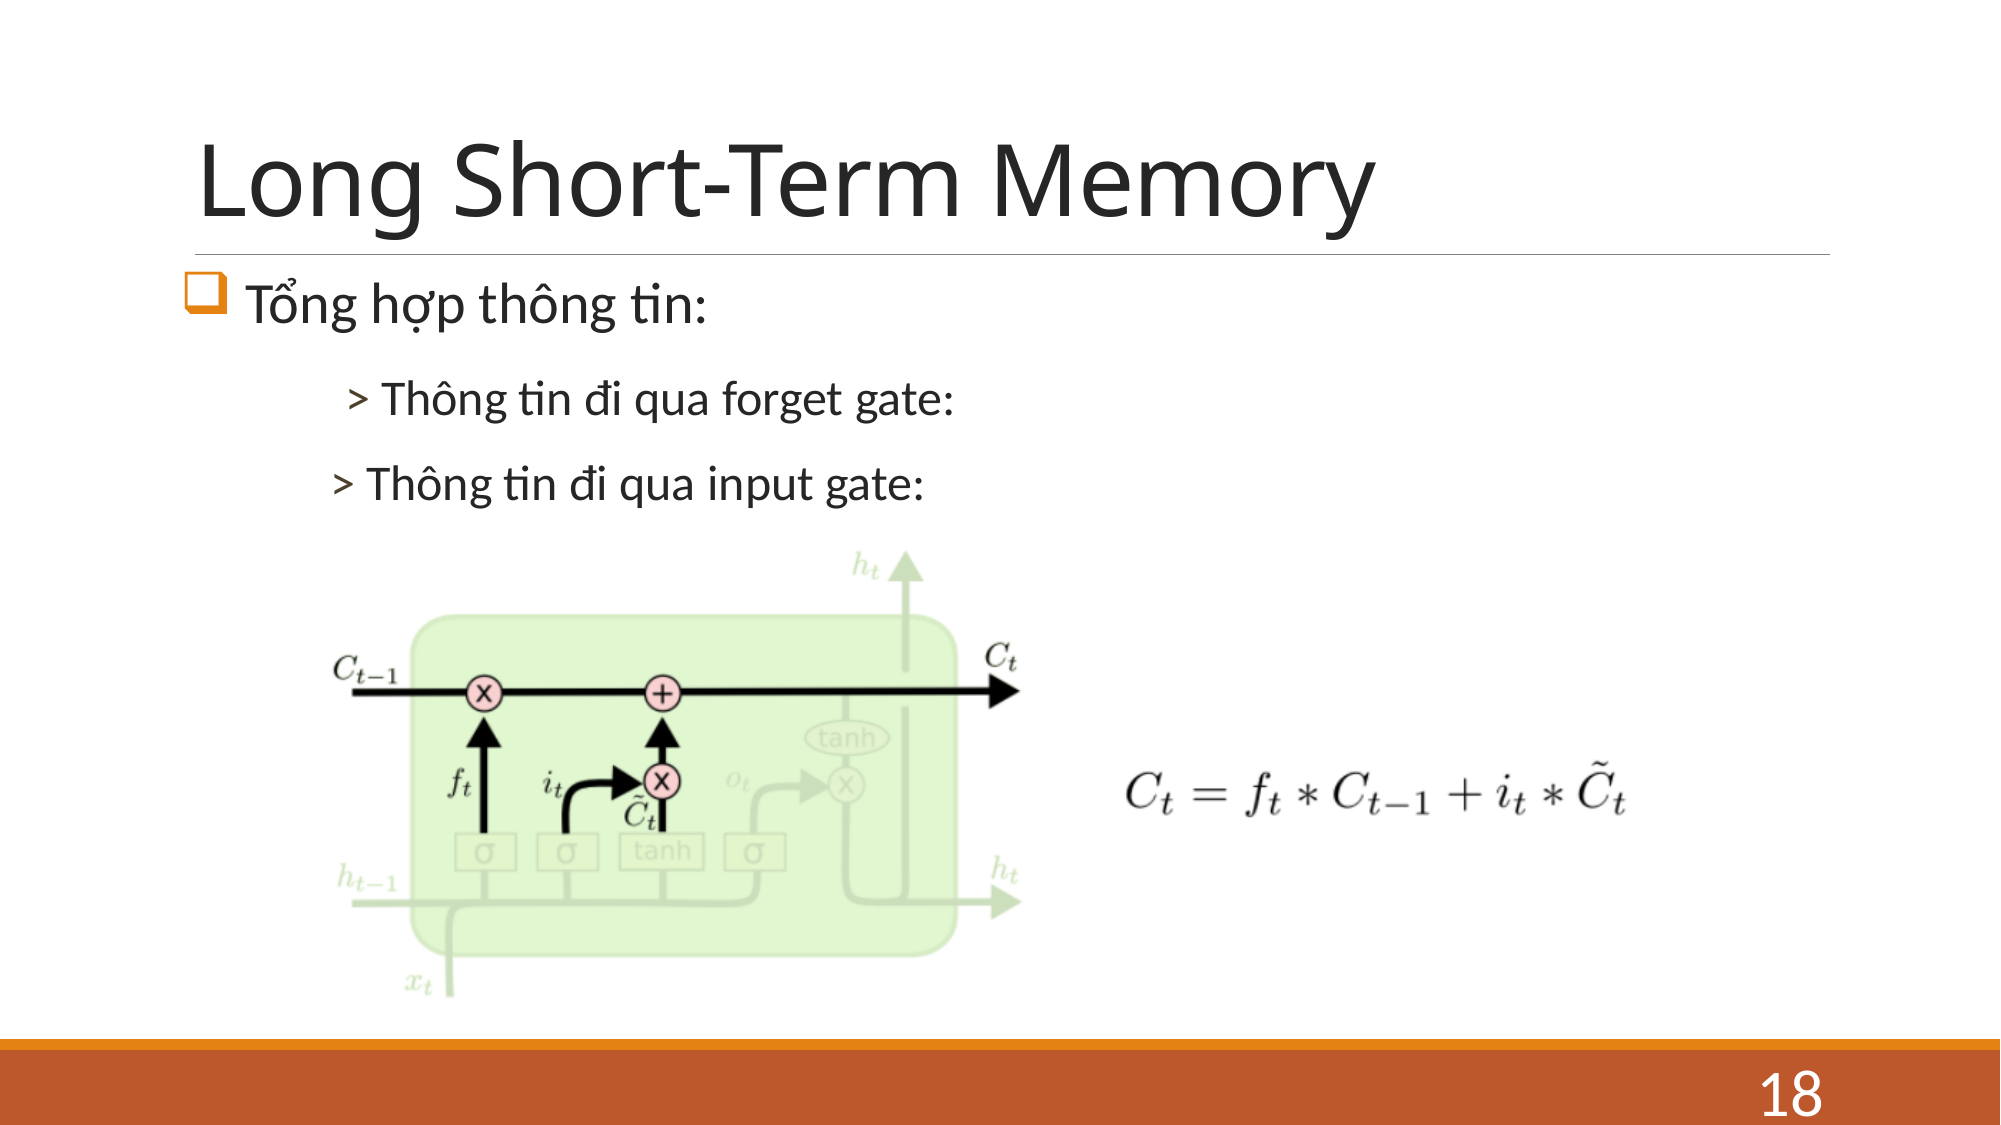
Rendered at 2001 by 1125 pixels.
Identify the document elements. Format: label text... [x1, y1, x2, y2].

slide_number 18 [1624, 1059, 1840, 1120]
picture [310, 539, 1783, 1017]
title Long Short-Term Memory [180, 47, 1830, 244]
